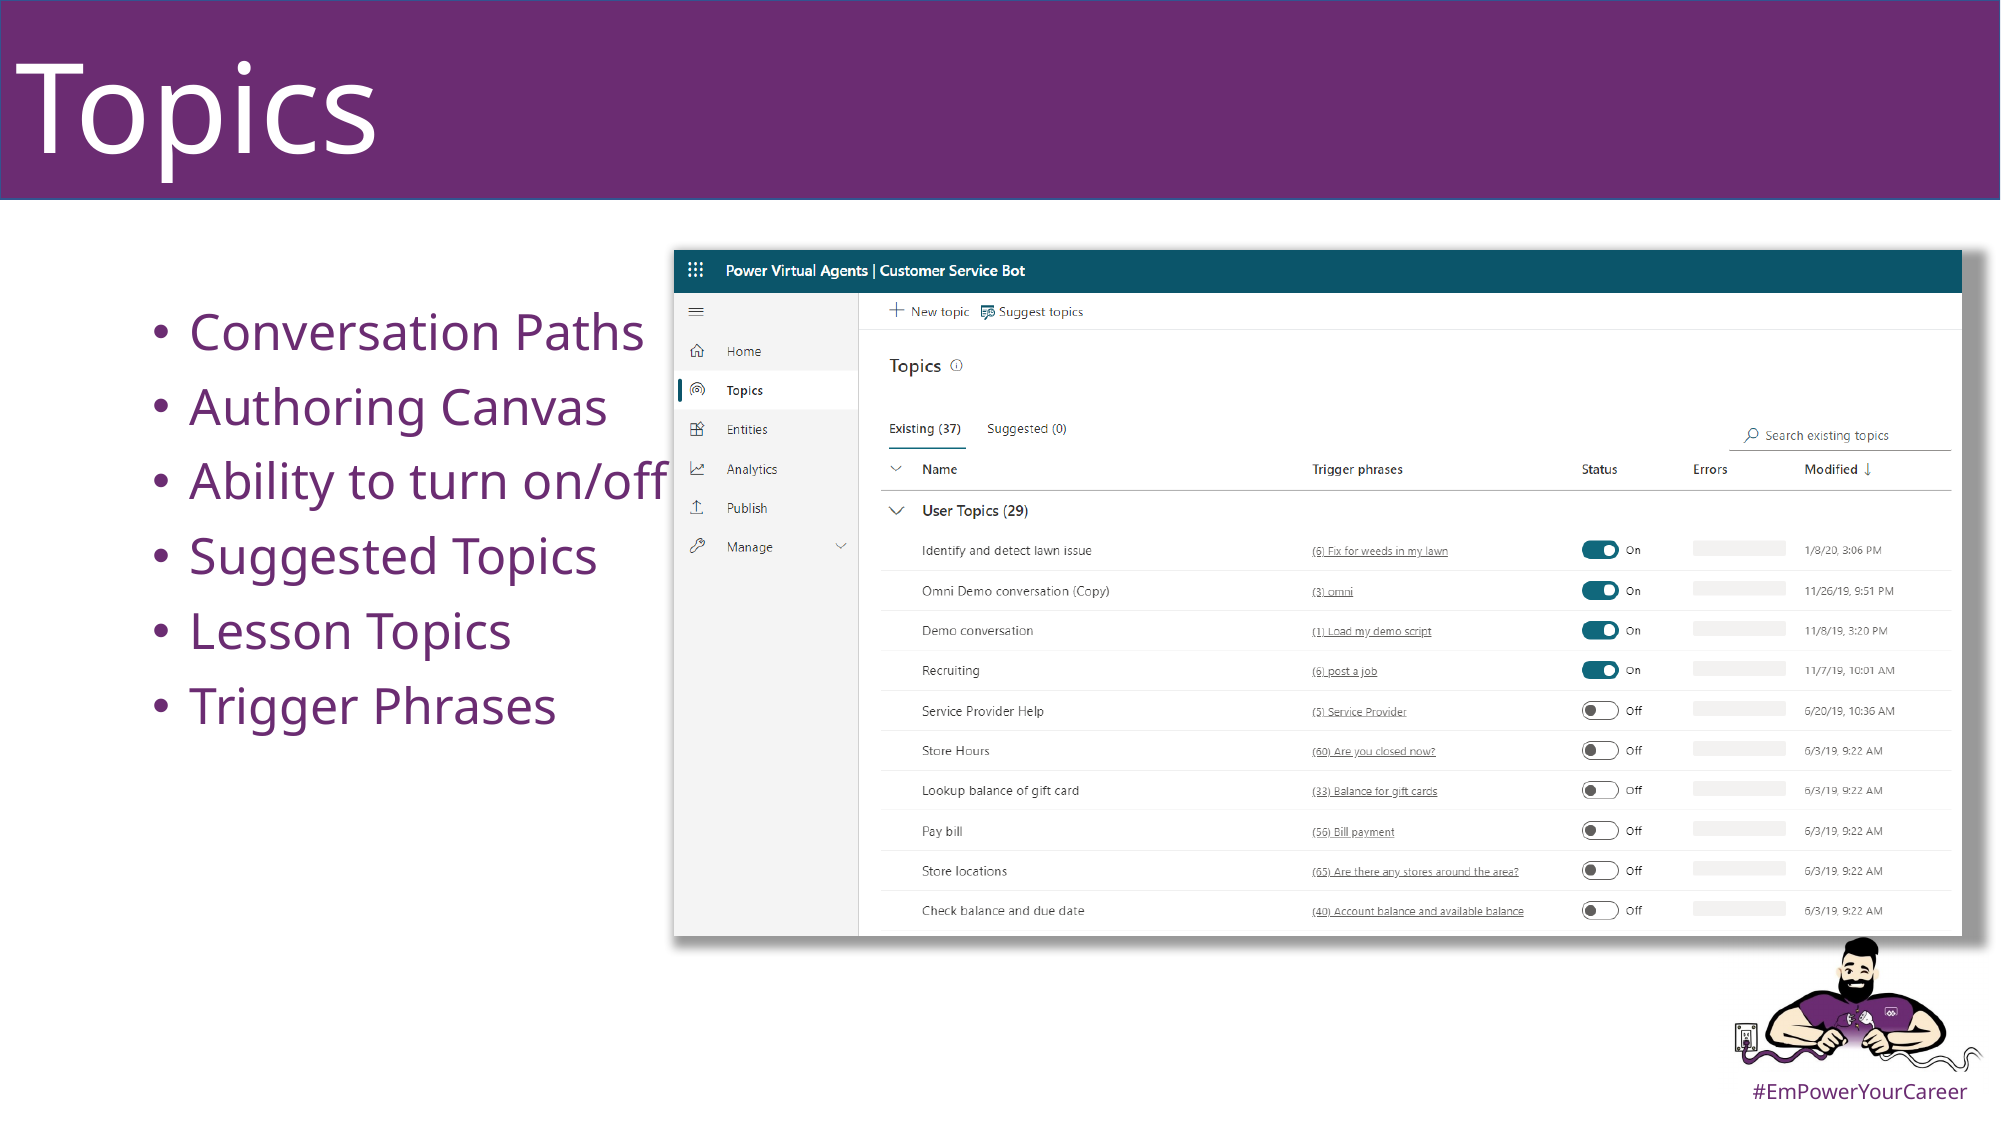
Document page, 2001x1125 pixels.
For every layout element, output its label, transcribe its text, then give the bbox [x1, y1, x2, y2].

text_box Conversation Paths Authoring Canvas Ability to turn on/off Suggested Topics Lesson Topics Trigger Phrases [137, 299, 1886, 1014]
picture [674, 250, 1989, 1094]
title Topics [0, 27, 2000, 200]
